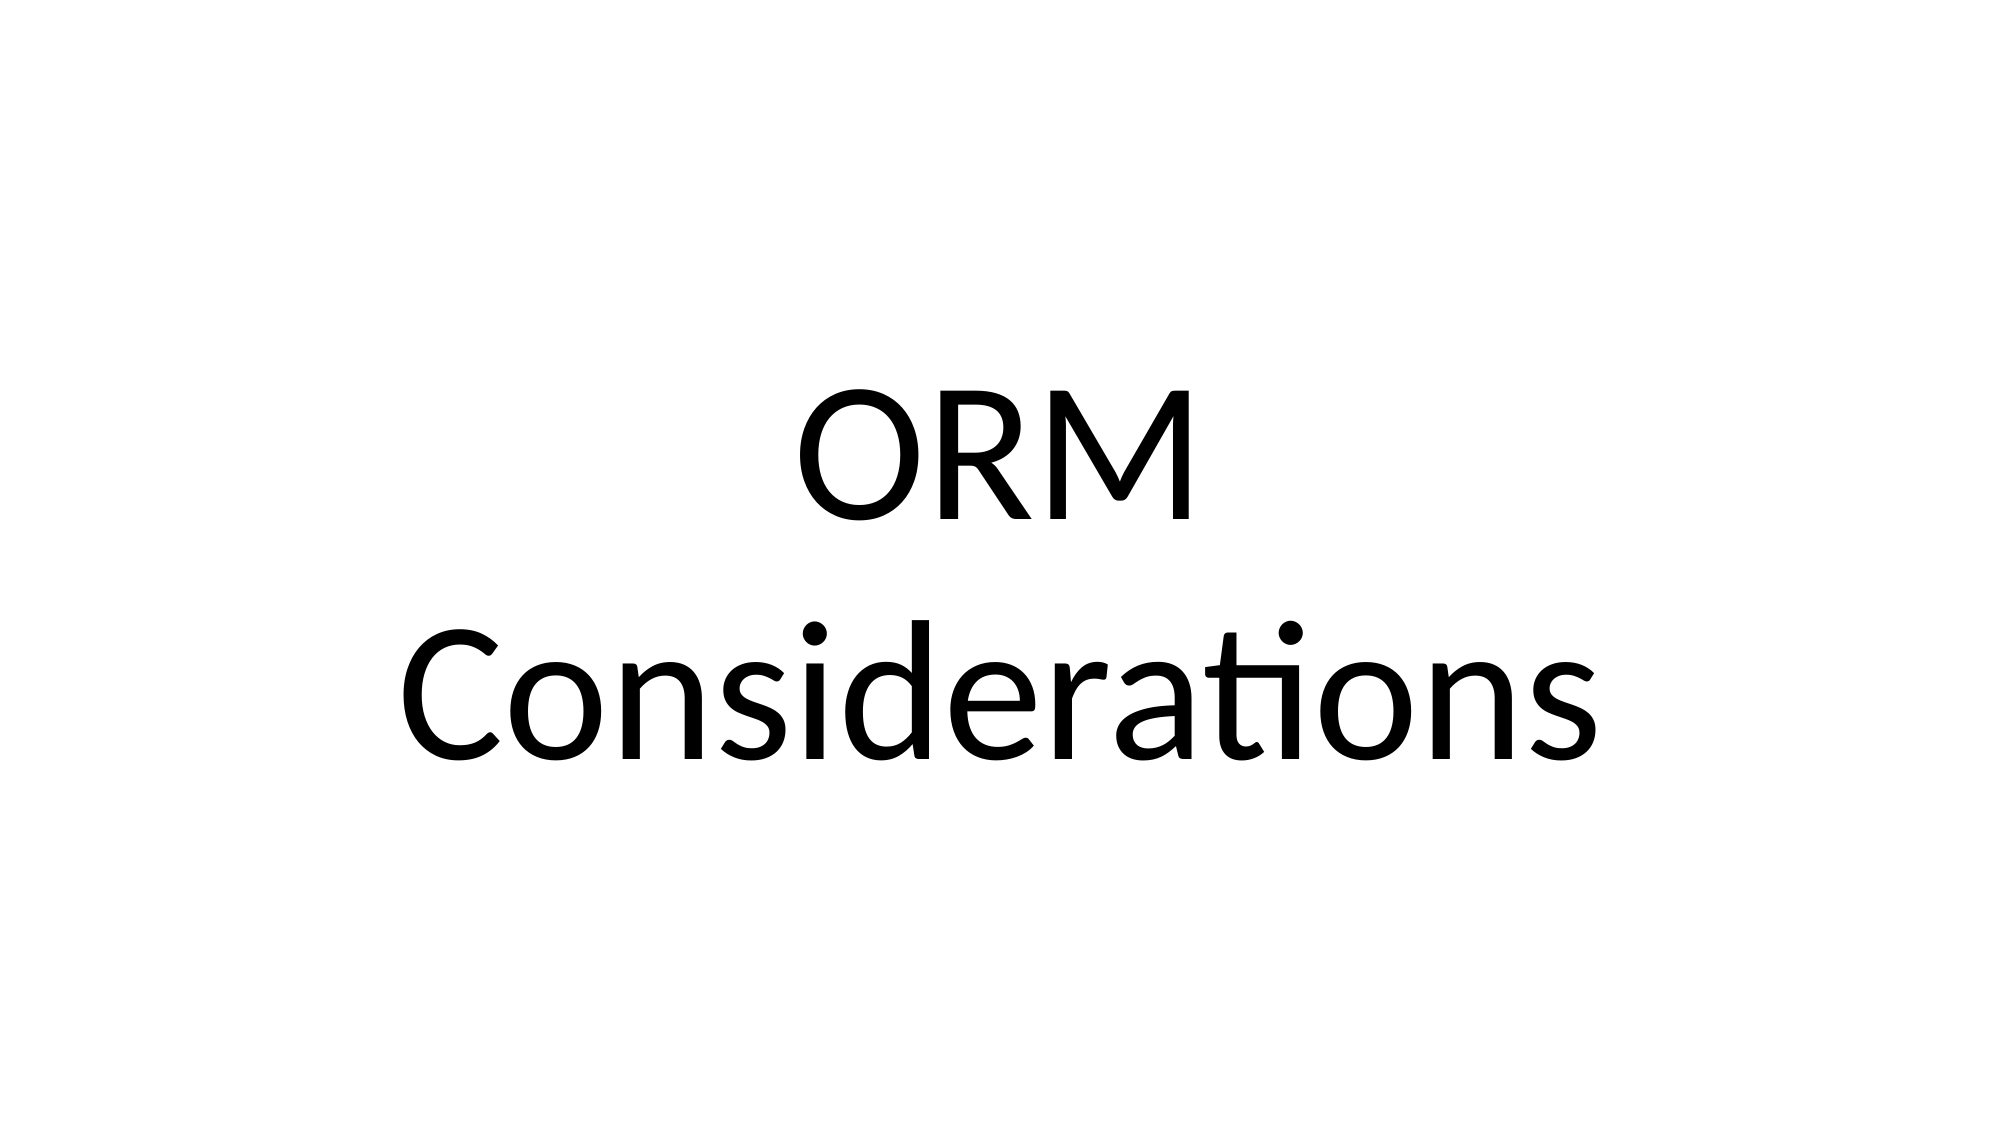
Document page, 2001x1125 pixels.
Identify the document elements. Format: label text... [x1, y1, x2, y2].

text_box ORM Considerations [41, 312, 1959, 808]
